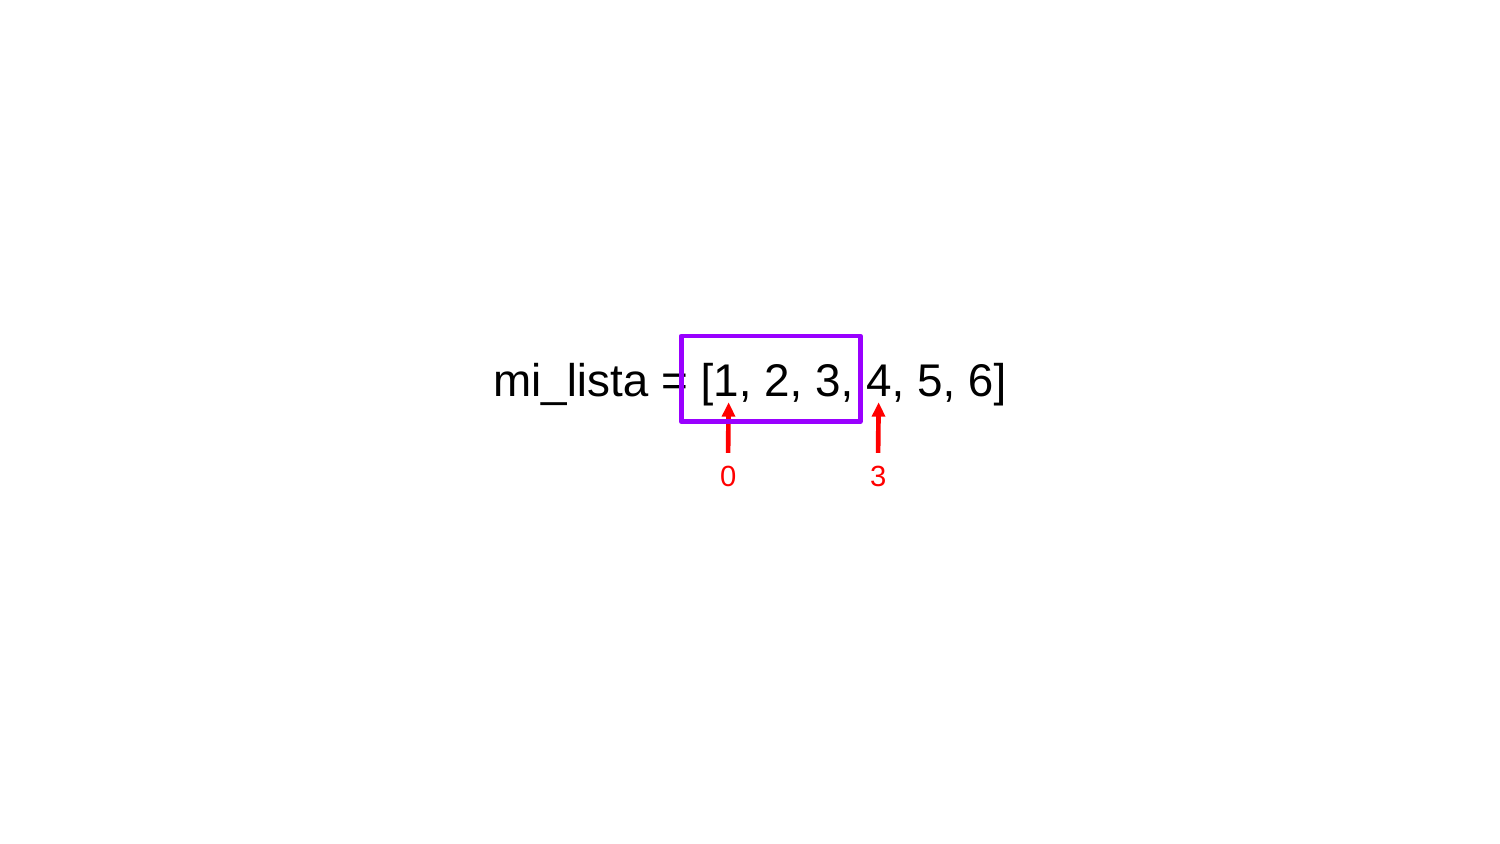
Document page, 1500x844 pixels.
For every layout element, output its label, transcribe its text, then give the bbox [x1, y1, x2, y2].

text_box 0 [700, 442, 756, 508]
text_box mi_lista = [1, 2, 3, 4, 5, 6] [376, 335, 681, 421]
text_box [681, 335, 861, 422]
text_box mi_lista = [1, 2, 3, 4, 5, 6] [861, 335, 1124, 421]
text_box 3 [850, 442, 906, 508]
